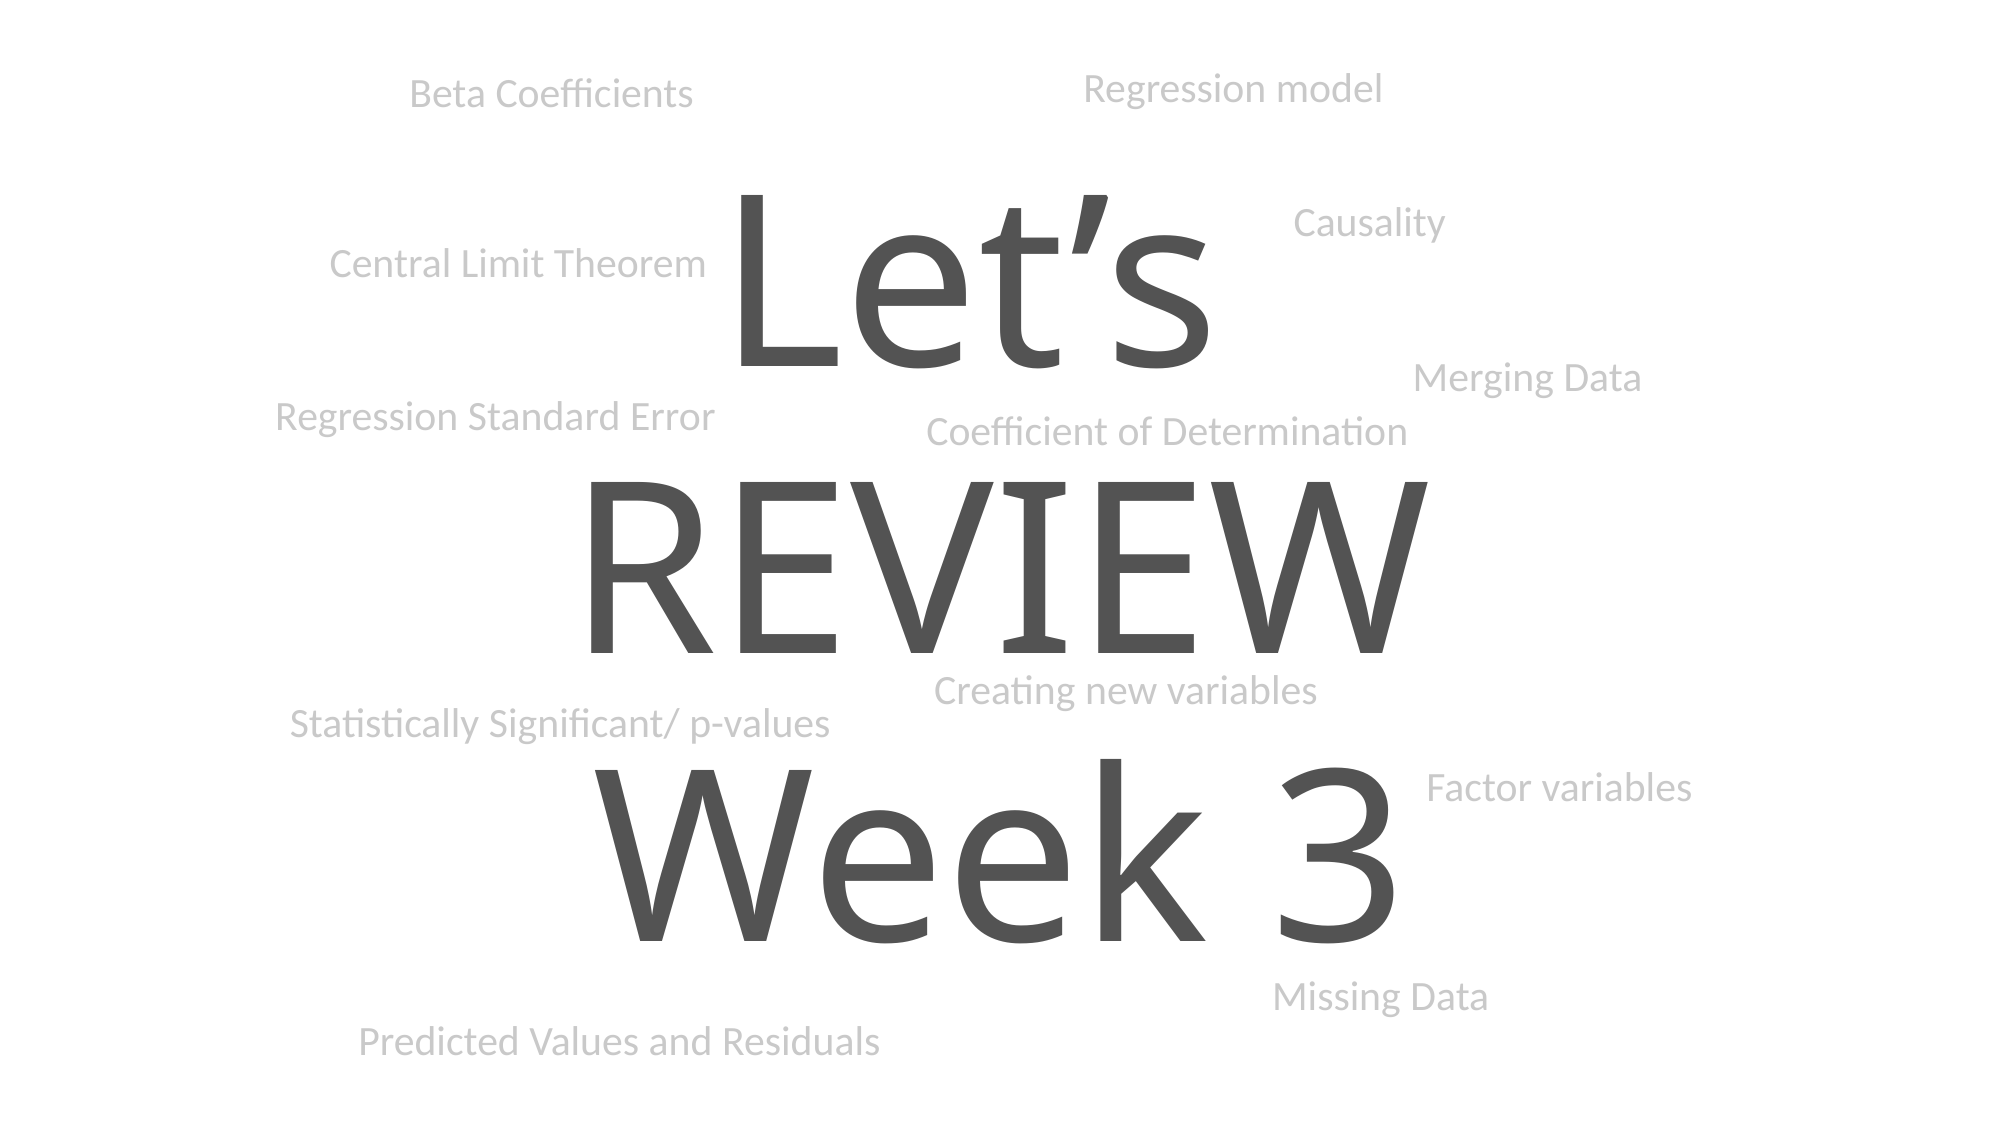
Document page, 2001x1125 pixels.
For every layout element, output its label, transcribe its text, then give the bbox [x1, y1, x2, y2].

text_box Predicted Values and Residuals [343, 1005, 896, 1071]
text_box Statistically Significant/ p-values [274, 688, 875, 754]
text_box Creating new variables [919, 655, 1333, 721]
text_box Let’s REVIEW Week 3 [553, 119, 1447, 997]
text_box Coefficient of Determination [911, 396, 1424, 462]
text_box Causality [1128, 187, 1461, 253]
text_box Merging Data [1397, 342, 1658, 407]
text_box Missing Data [1257, 961, 1505, 1027]
text_box Beta Coefficients [244, 58, 709, 124]
text_box Factor variables [1411, 752, 1708, 817]
text_box Regression Standard Error [260, 381, 731, 447]
text_box Regression model [1068, 53, 1399, 119]
text_box Central Limit Theorem [164, 228, 722, 293]
